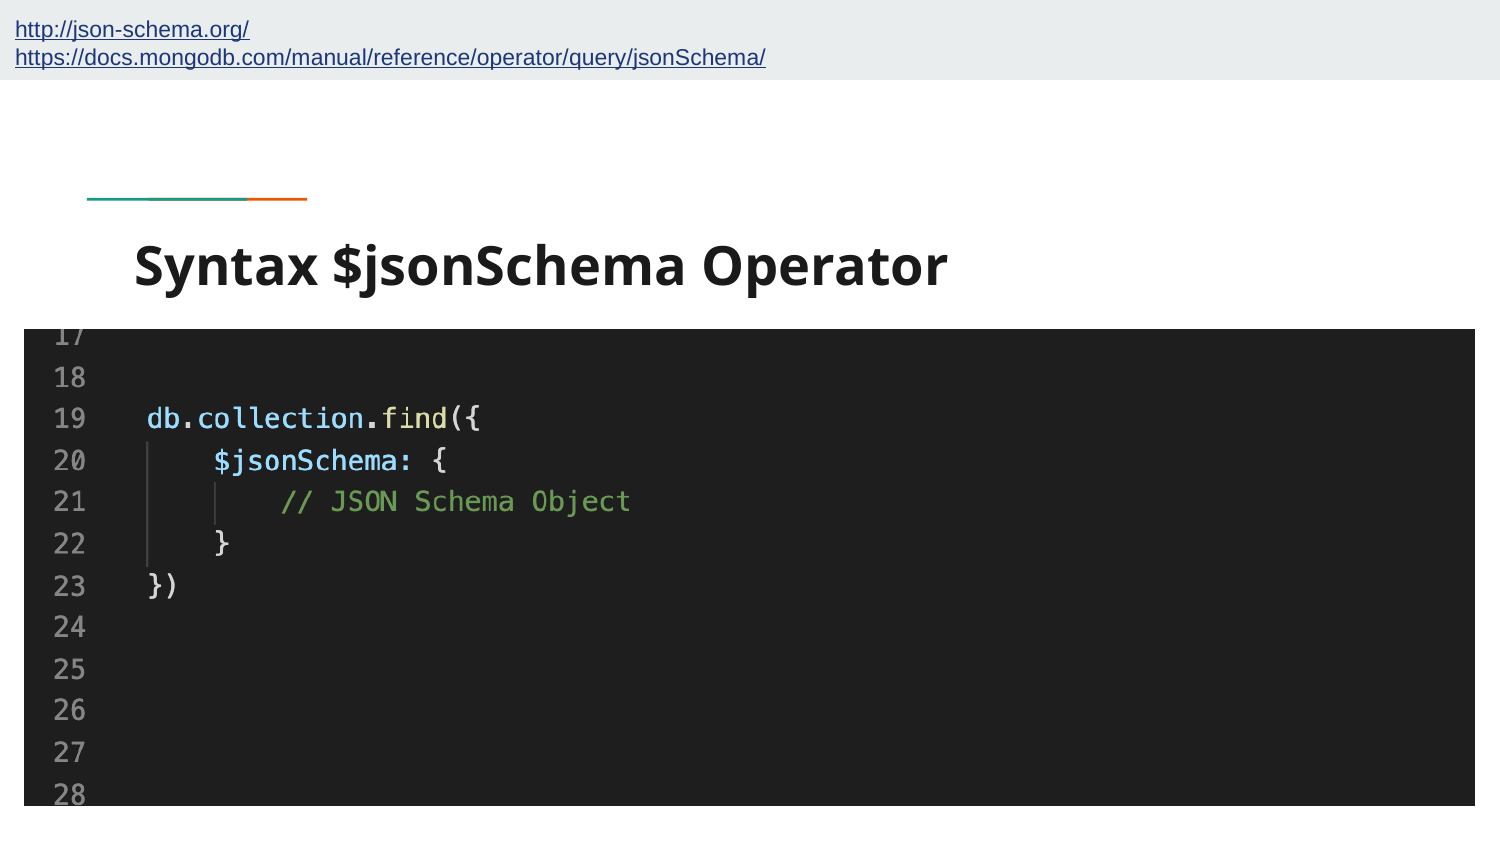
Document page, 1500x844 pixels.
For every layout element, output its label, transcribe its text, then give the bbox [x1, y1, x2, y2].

picture [24, 328, 1476, 806]
text_box http://json-schema.org/ https://docs.mongodb.com/manual/reference/operator/query/jsonSchema/ [0, 0, 1500, 80]
title Syntax $jsonSchema Operator [119, 216, 1381, 305]
